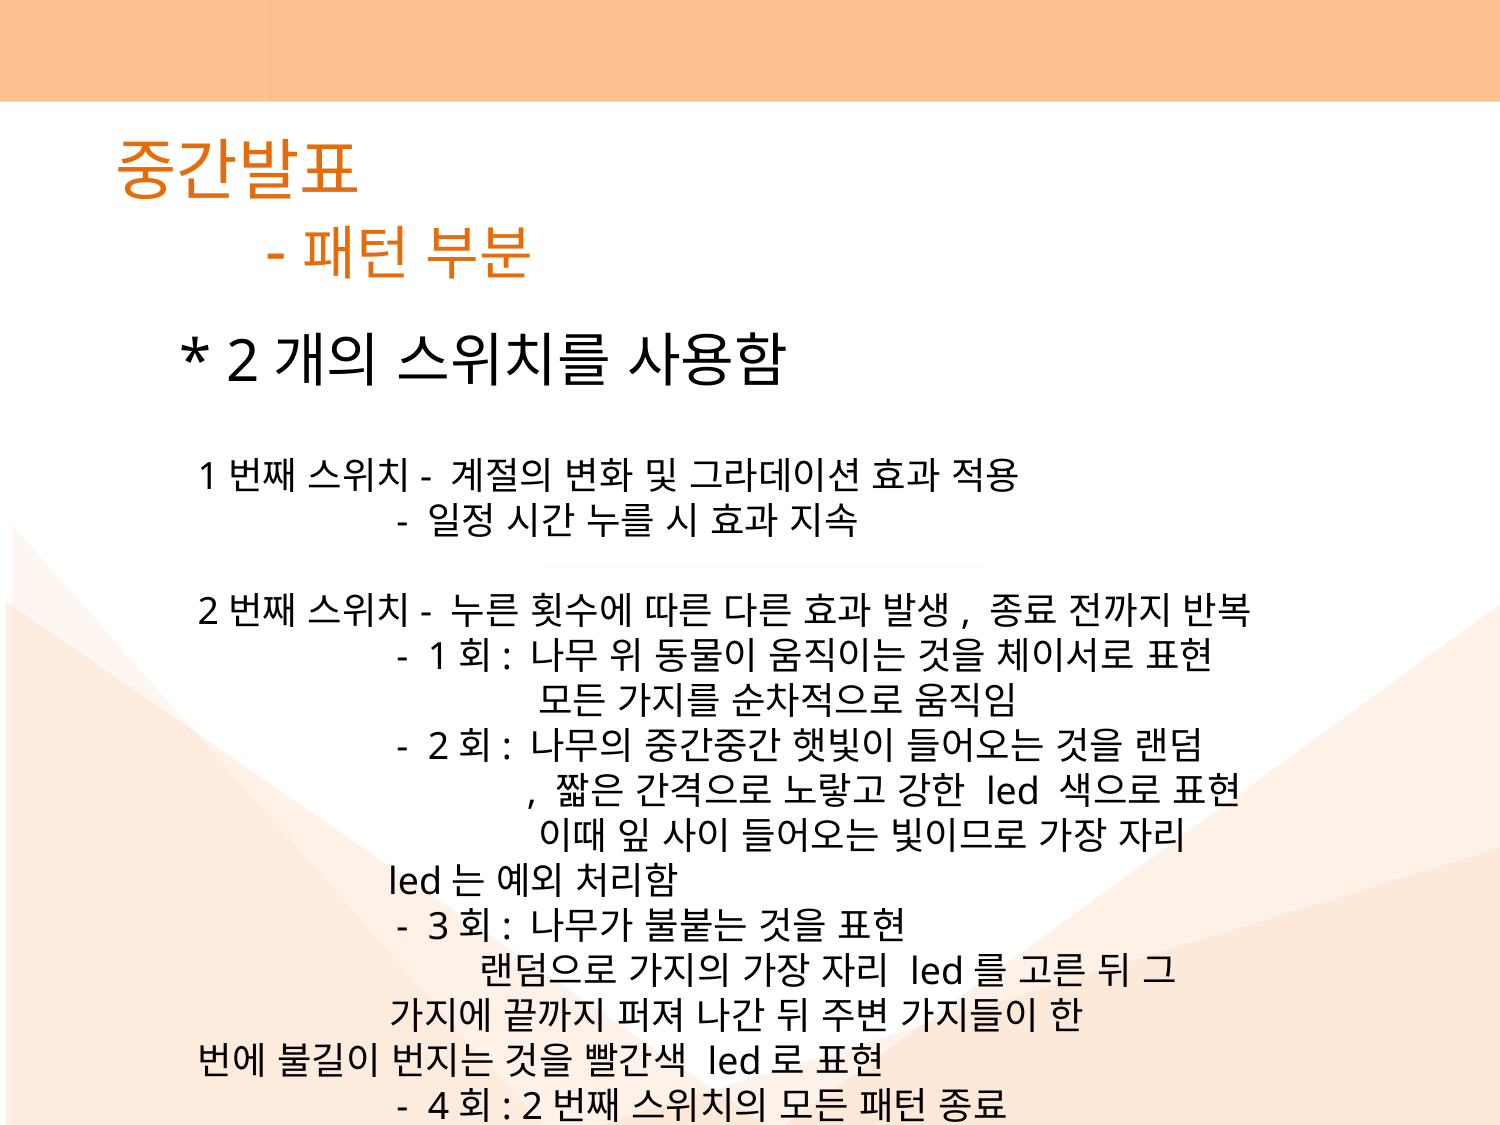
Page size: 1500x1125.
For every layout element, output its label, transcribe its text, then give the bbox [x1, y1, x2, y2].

text_box 중간발표 -패턴 부분 [100, 111, 718, 315]
text_box * 2개의 스위치를 사용함 [164, 315, 1270, 401]
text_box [5, 524, 1500, 1125]
text_box 1번째 스위치- 계절의 변화 및 그라데이션 효과 적용 - 일정 시간 누를 시 효과 지속 2번째 스위치- 누른 횟수에 따른 다른 효과 발생, 종료 전까지 반복 - 1회: 나무 위 동물이 움직이는 것을 체이서로 표현 모든 가지를 순차적으로 움직임 - 2회: 나무의 중간중간 햇빛이 들어오는 것을 랜덤 , 짧은 간격으로 노랗고 강한 led 색으로 표현 이때 잎 사이 들어오는 빛이므로 가장 자리 led는 예외 처리함 - 3회: 나무가 불붙는 것을 표현 랜덤으로 가지의 가장 자리 led를 고른 뒤 그 가지에 끝까지 퍼져 나간 뒤 주변 가지들이 한 번에 불길이 번지는 것을 빨간색 led로 표현 - 4회: 2번째 스위치의 모든 패턴 종료 [182, 444, 1341, 523]
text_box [0, 0, 1500, 102]
